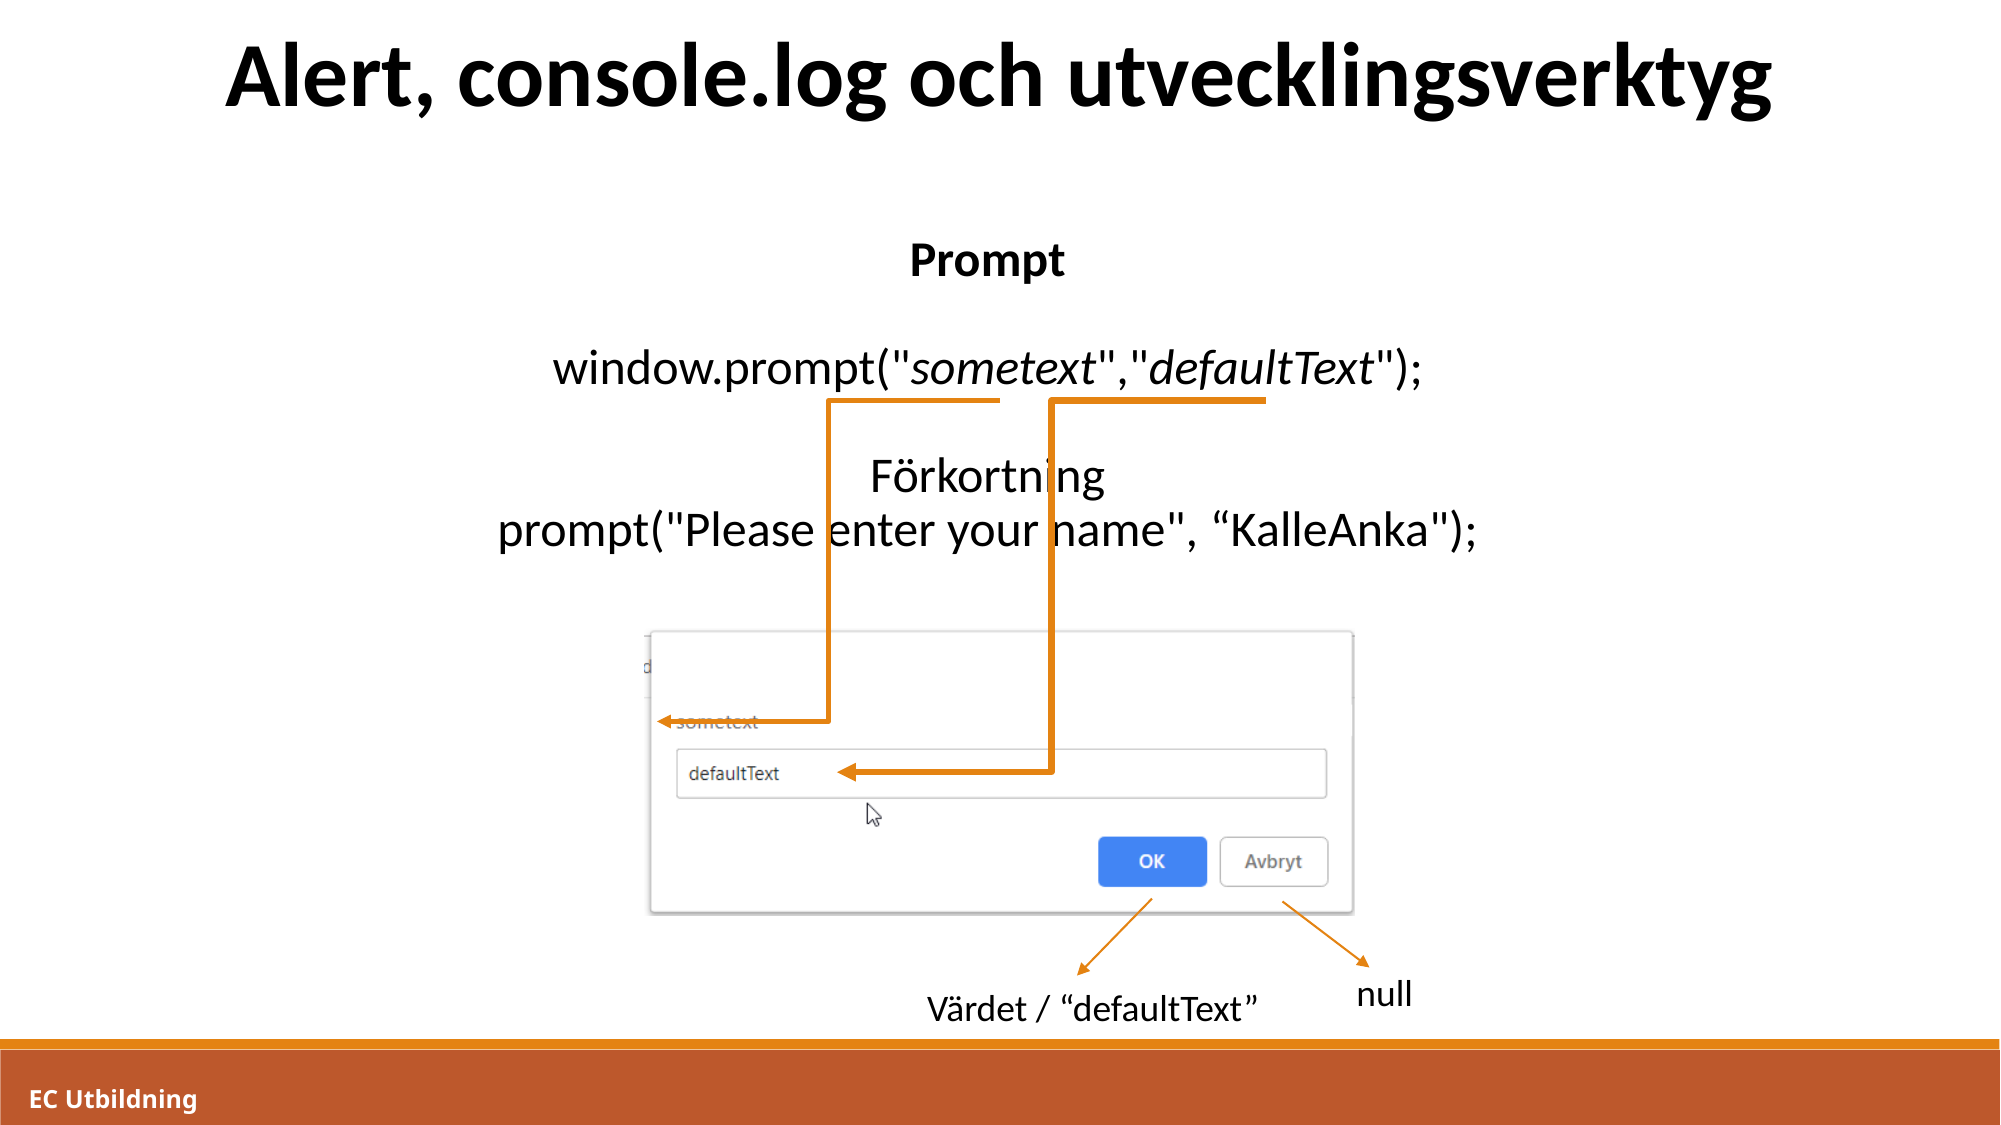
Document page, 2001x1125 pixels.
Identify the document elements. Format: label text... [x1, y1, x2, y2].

text_box null [1341, 961, 1428, 1022]
text_box Värdet / “defaultText” [912, 976, 1275, 1036]
text_box Alert, console.log och utvecklingsverktyg [0, 12, 2000, 142]
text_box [836, 399, 1267, 773]
picture [644, 628, 1356, 916]
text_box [1281, 900, 1370, 968]
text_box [1076, 898, 1153, 977]
text_box EC Utbildning [28, 1083, 551, 1114]
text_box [656, 399, 1001, 722]
text_box Prompt window.prompt("sometext","defaultText"); Förkortning prompt("Please enter your name", “KalleAnka"); [102, 166, 1874, 1034]
